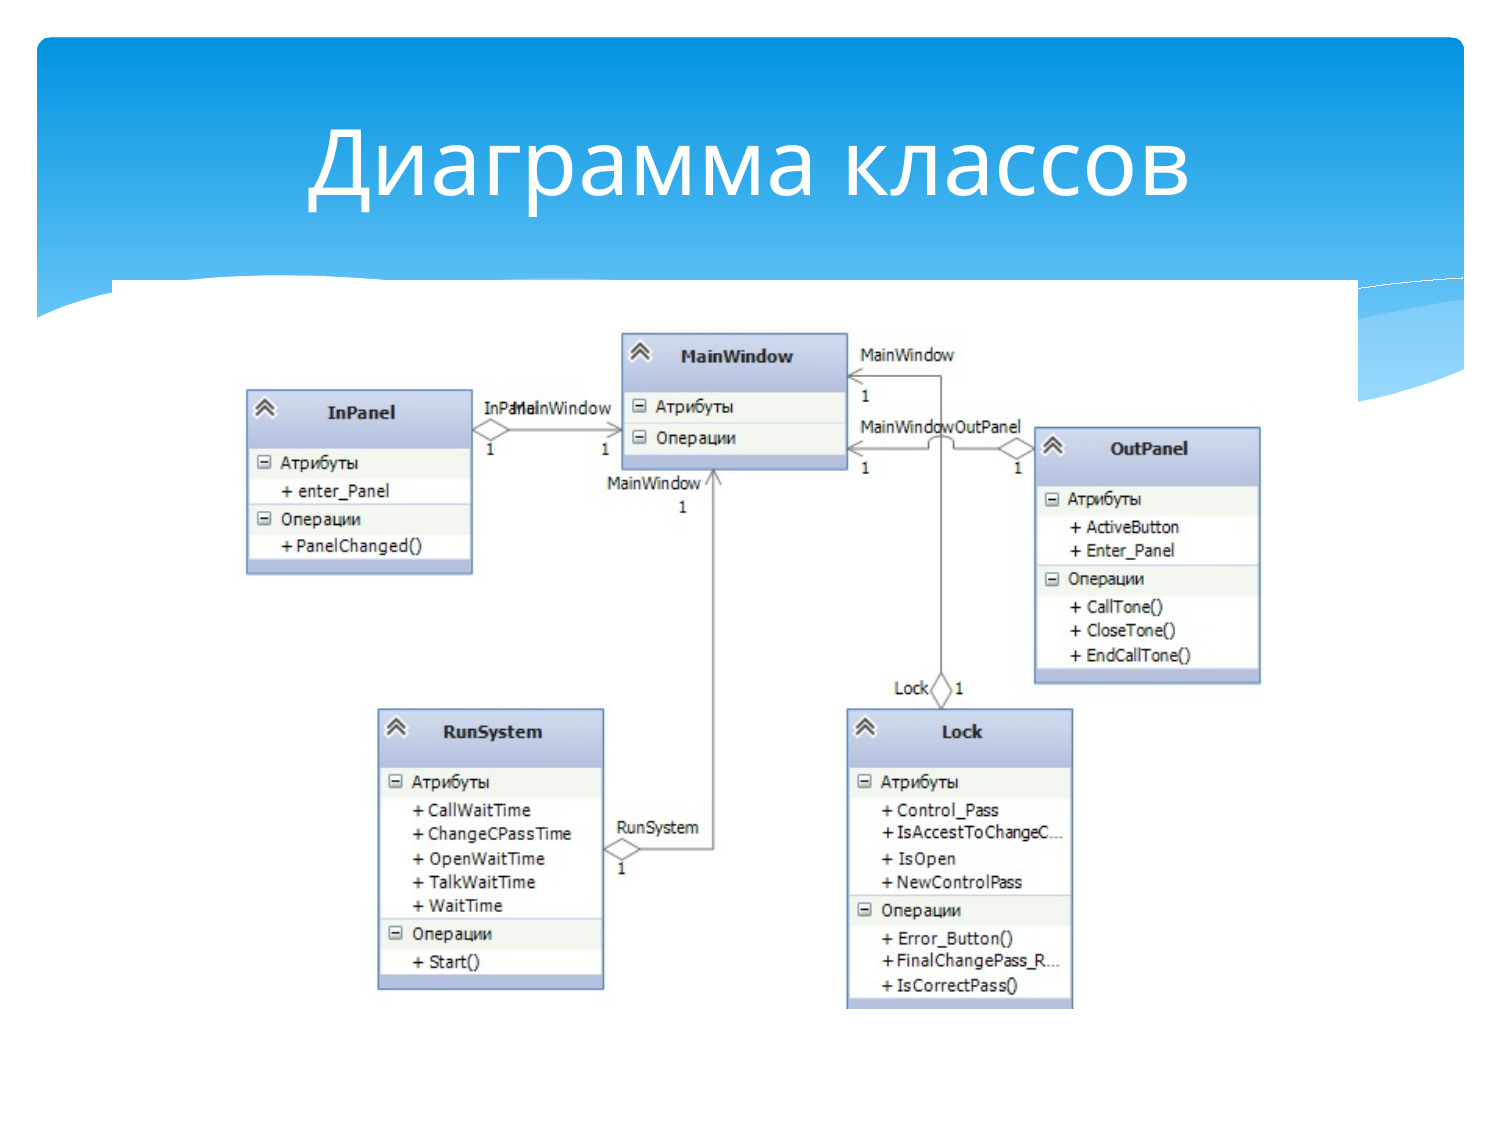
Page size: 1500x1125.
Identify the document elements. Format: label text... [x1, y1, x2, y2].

picture [111, 280, 1358, 1009]
title Диаграмма классов [75, 55, 1425, 261]
